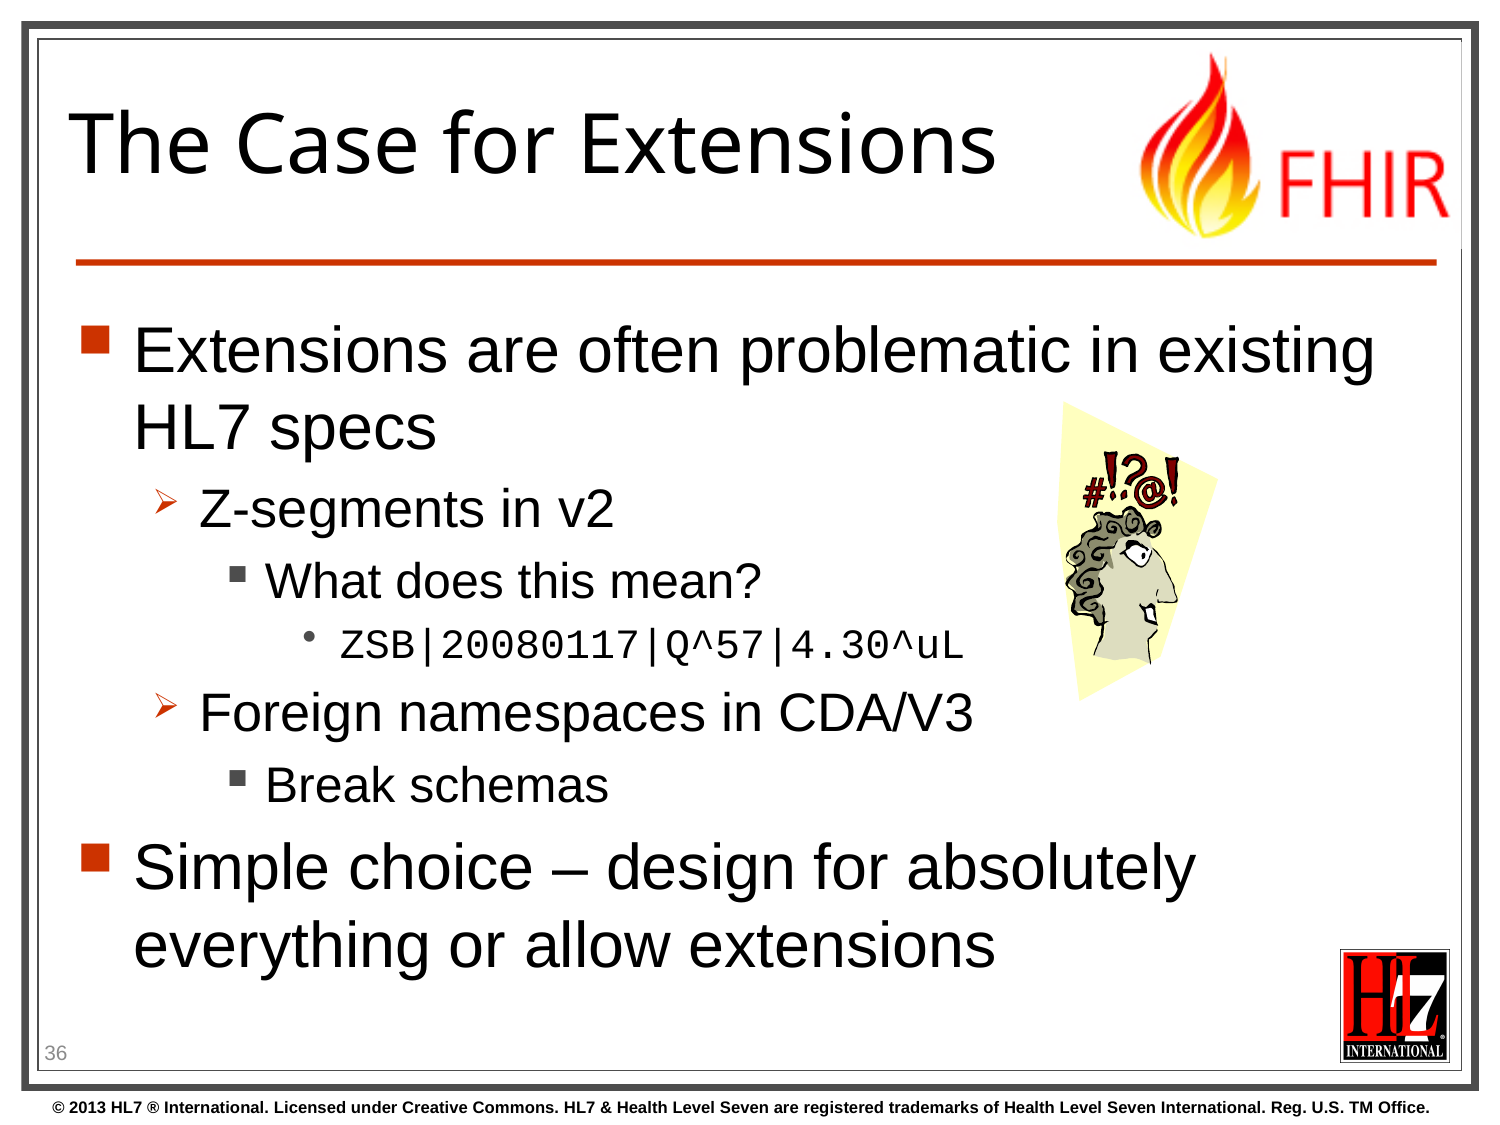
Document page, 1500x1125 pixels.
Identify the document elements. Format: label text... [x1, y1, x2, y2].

picture [1128, 42, 1462, 249]
picture [1056, 401, 1219, 702]
list Extensions are often problematic in existing HL7 specs Z-segments in v2 What does this mean? ZSB|20080117|Q^57|4.30^uL Foreign namespaces in CDA/V3 Break schemas Simple choice – design for absolutely everything or allow extensions [62, 299, 1438, 1035]
title The Case for Extensions [53, 54, 1128, 244]
slide_number 36 [29, 1034, 148, 1071]
picture [1340, 949, 1450, 1063]
